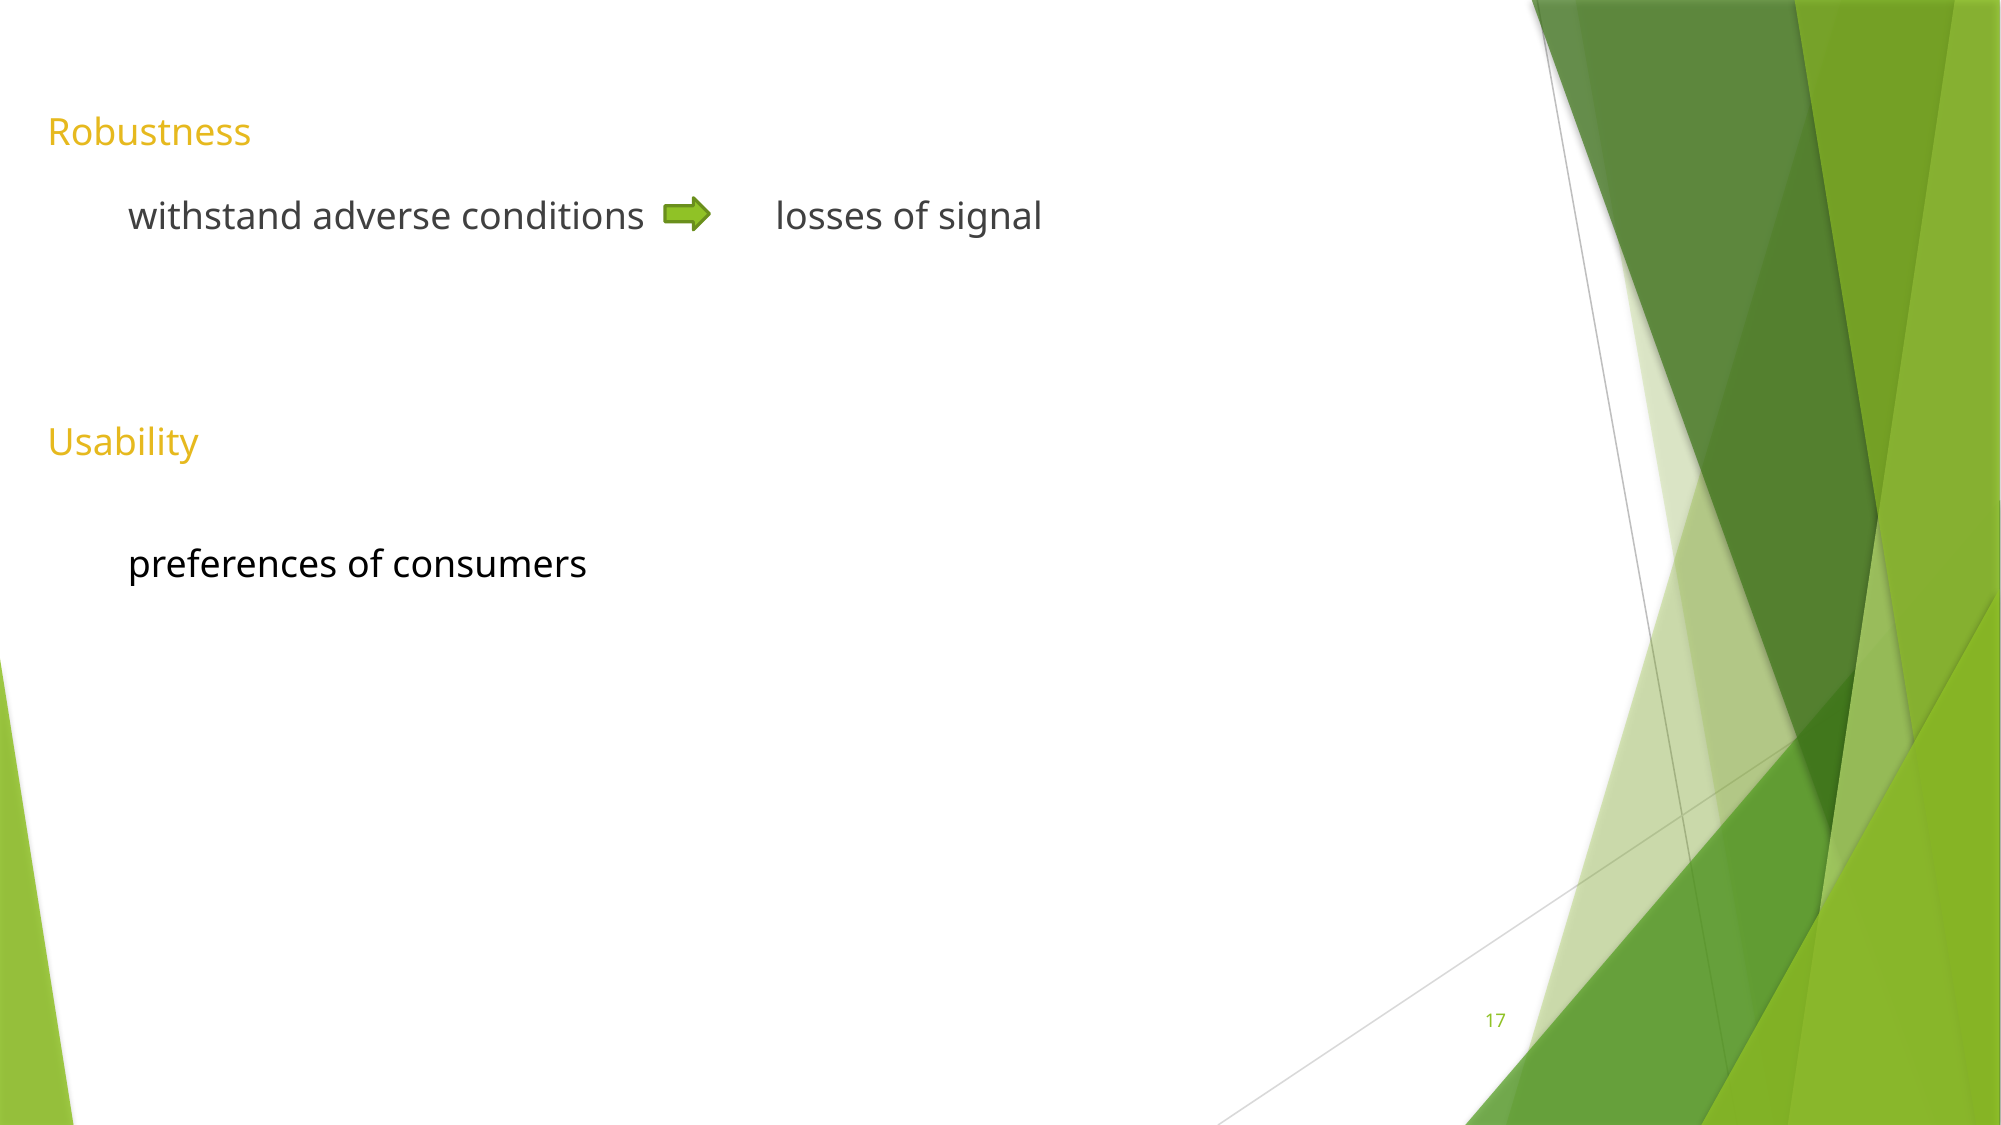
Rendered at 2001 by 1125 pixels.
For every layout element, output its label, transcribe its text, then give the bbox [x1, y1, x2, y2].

text_box withstand adverse conditions [113, 184, 688, 244]
text_box losses of signal [760, 184, 1762, 244]
text_box [663, 196, 711, 232]
slide_number 17 [1409, 991, 1522, 1051]
text_box preferences of consumers [113, 532, 743, 592]
text_box Usability [32, 410, 1034, 470]
text_box Robustness [32, 100, 1034, 161]
